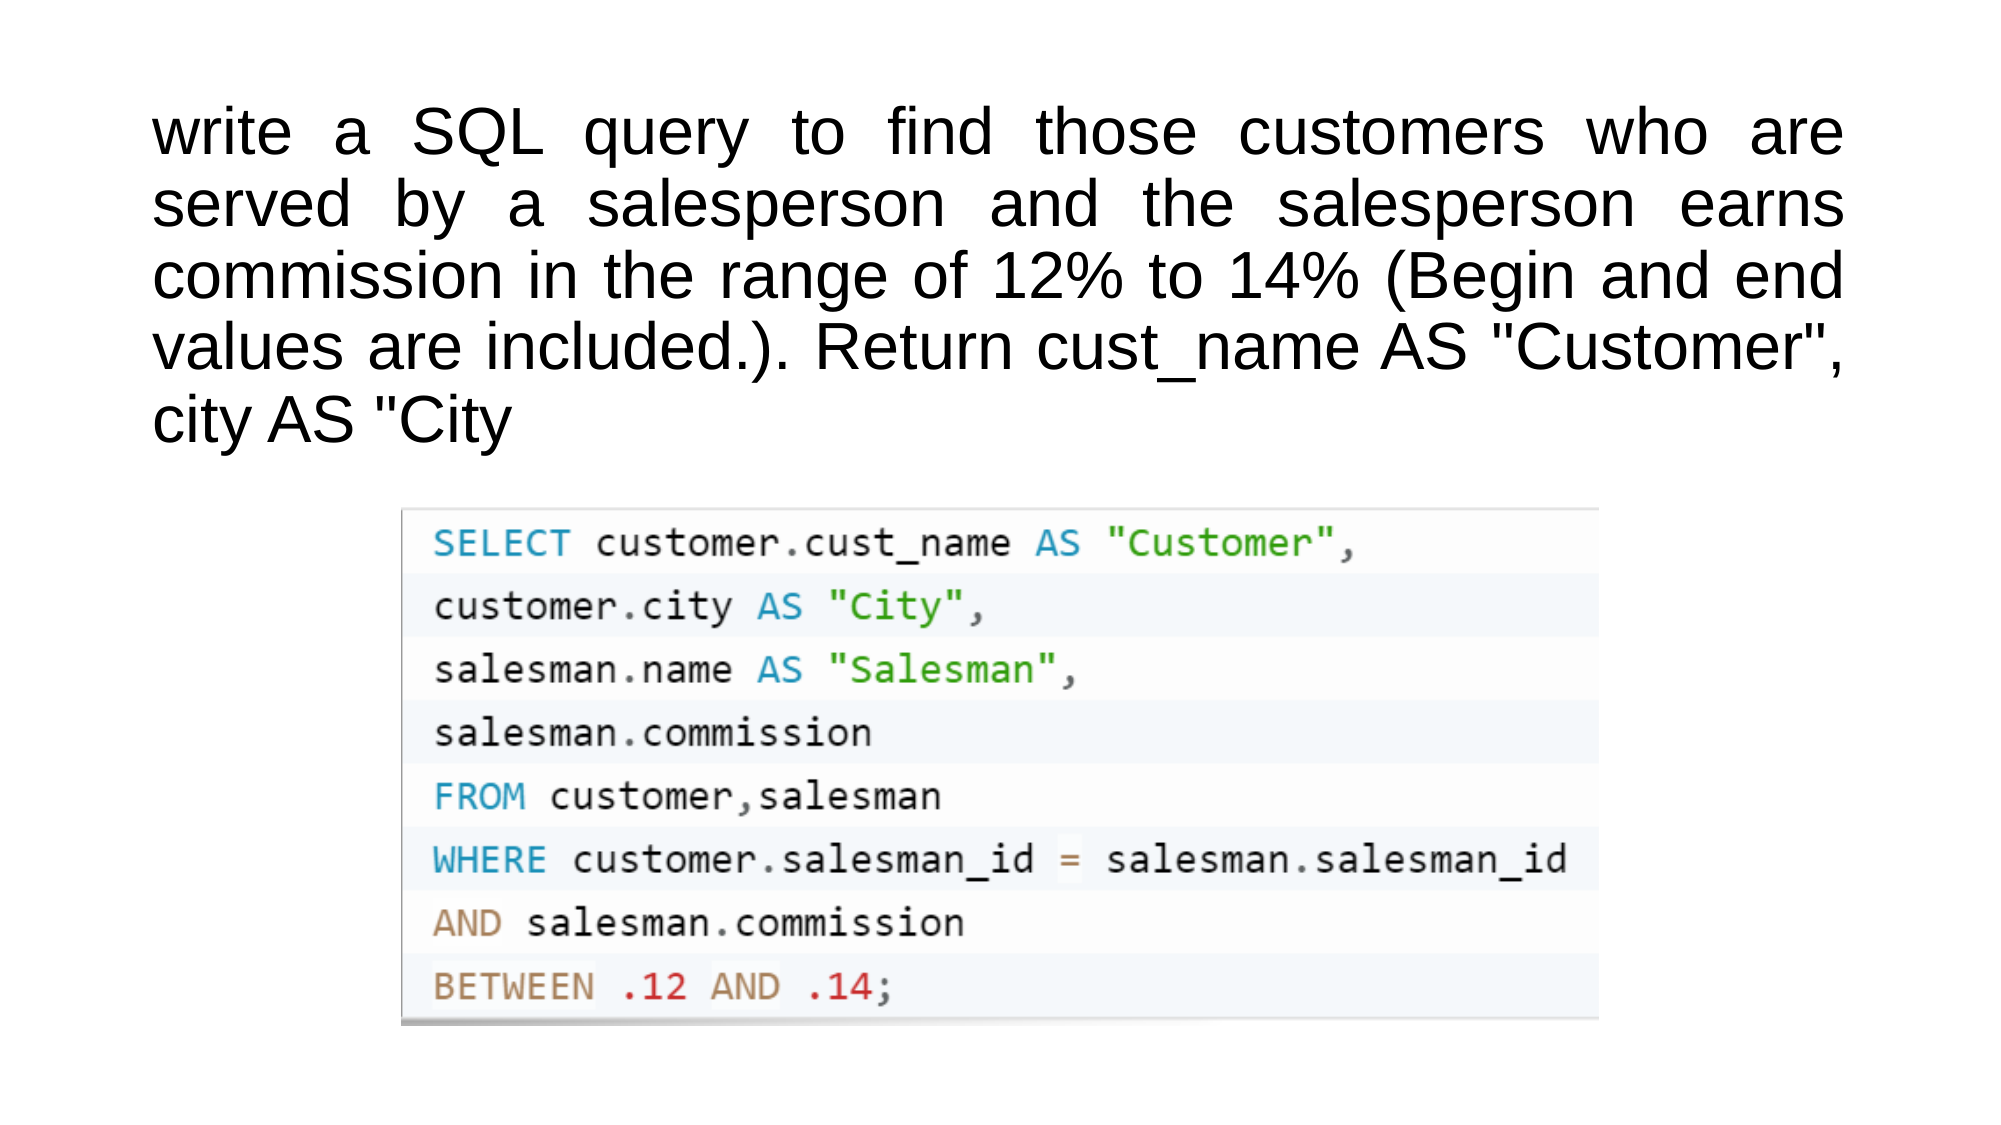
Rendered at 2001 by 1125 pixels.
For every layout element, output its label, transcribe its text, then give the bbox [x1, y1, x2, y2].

picture [401, 507, 1599, 1026]
title write a SQL query to find those customers who are served by a salesperson and the salesperson earns commission in the range of 12% to 14% (Begin and end values are included.). Return cust_name AS "Customer", city AS "City [137, 59, 1863, 494]
